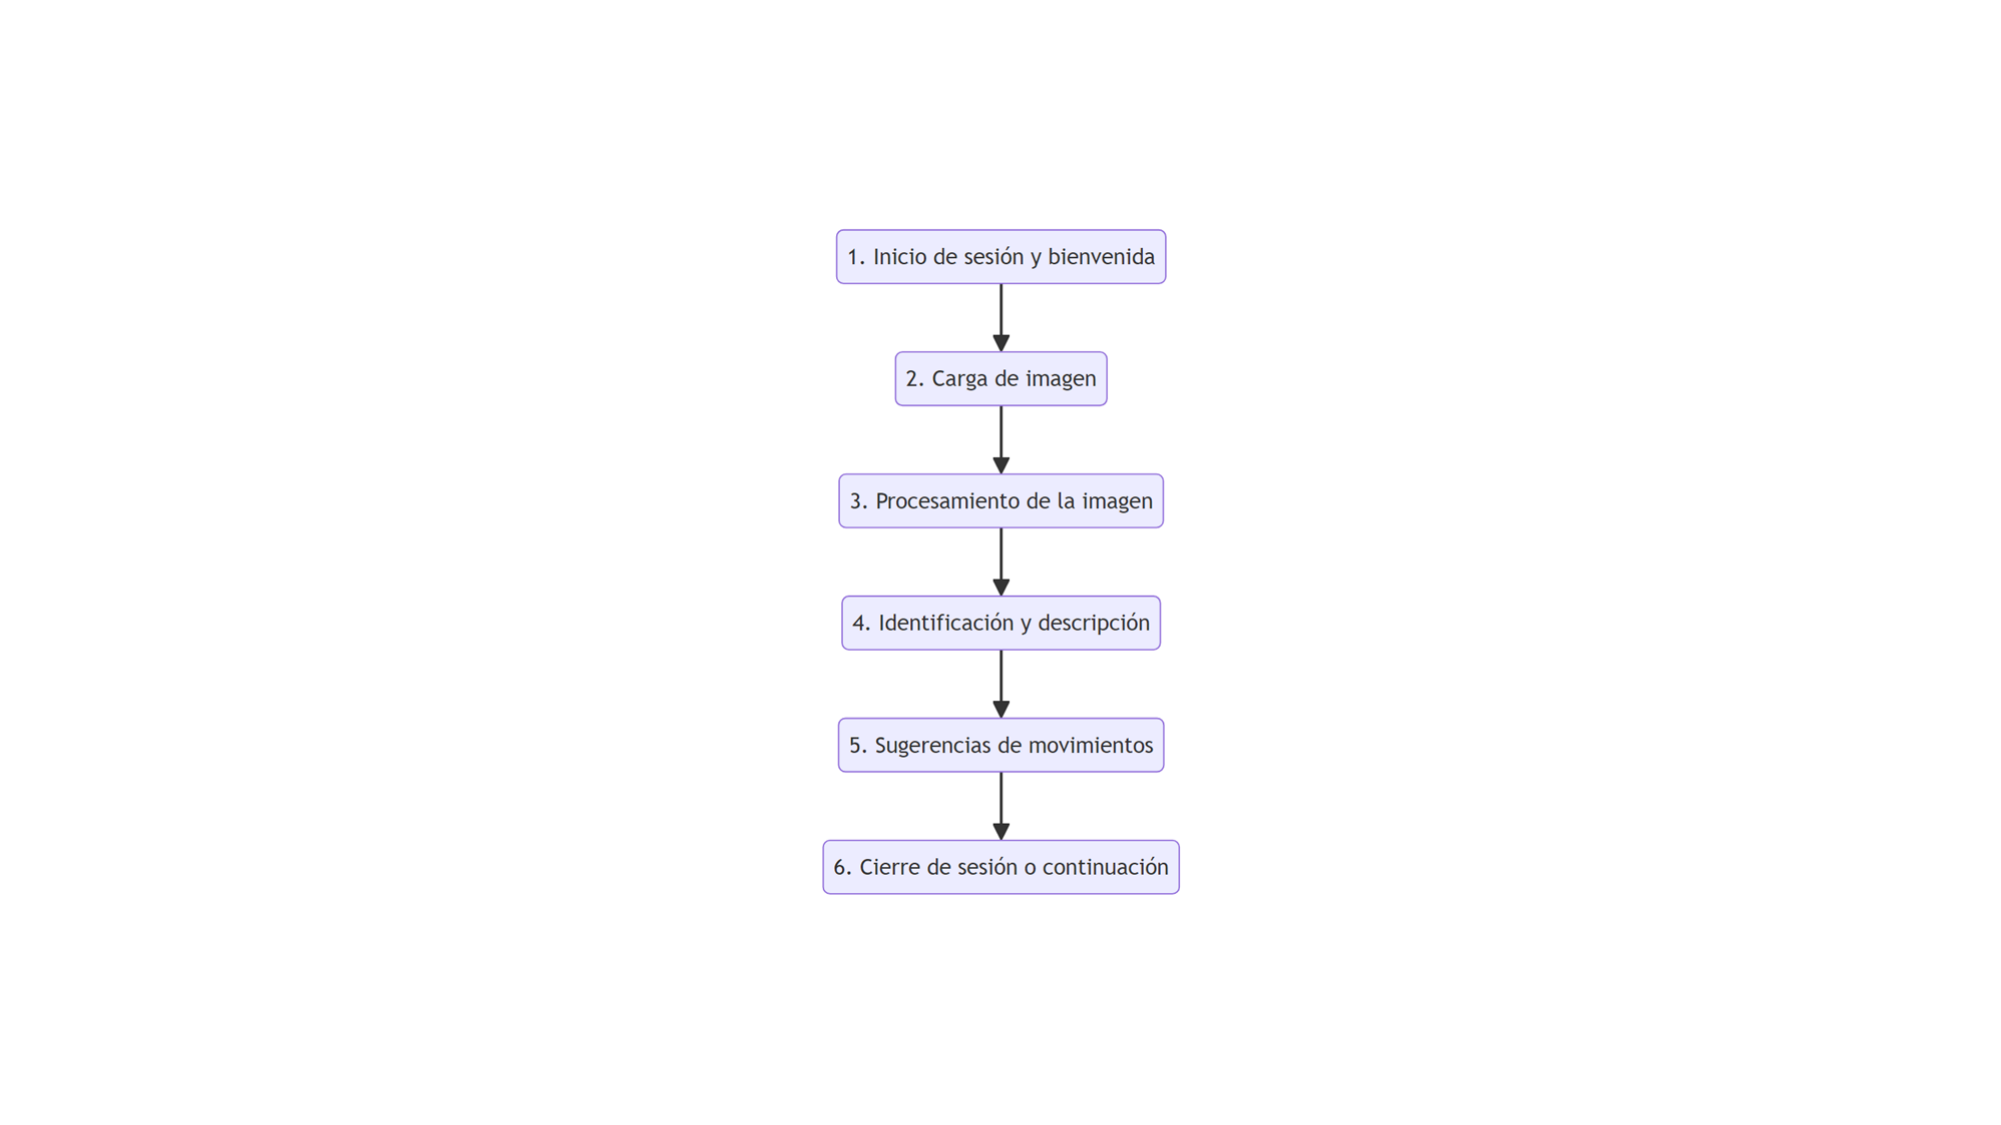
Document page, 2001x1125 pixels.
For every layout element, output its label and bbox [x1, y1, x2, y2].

picture [799, 216, 1201, 909]
